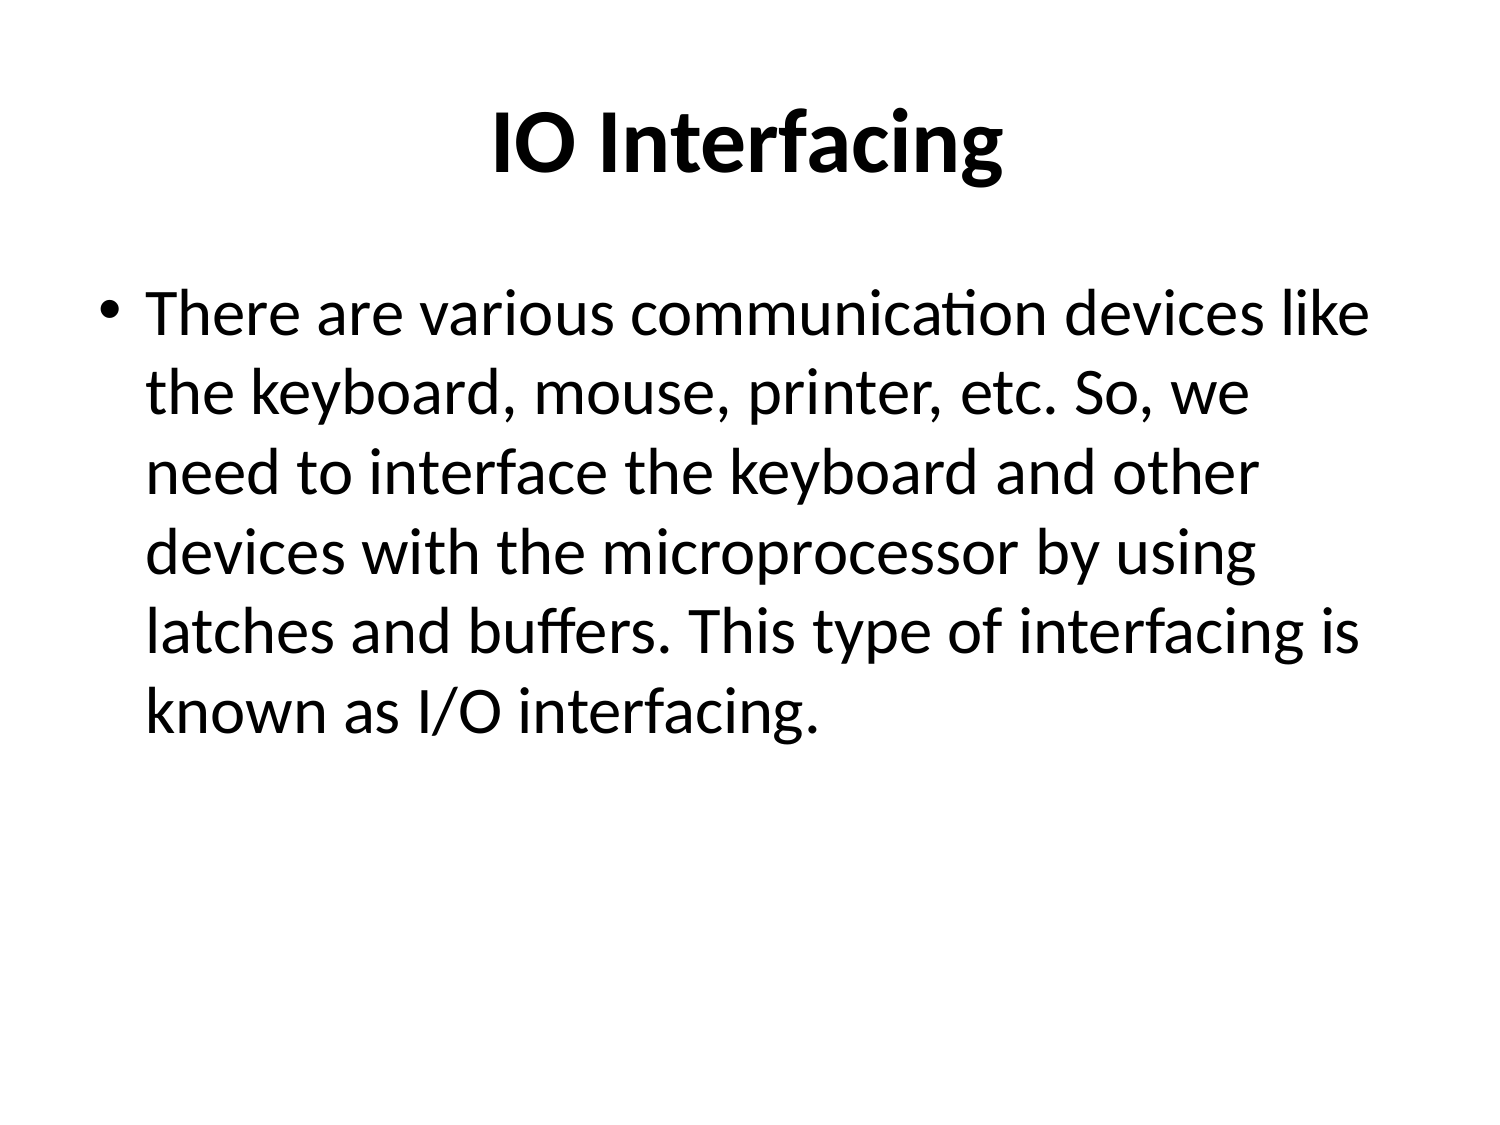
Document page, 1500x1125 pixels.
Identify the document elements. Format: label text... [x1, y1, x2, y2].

text_box There are various communication devices like the keyboard, mouse, printer, etc. So, we need to interface the keyboard and other devices with the microprocessor by using latches and buffers. This type of interfacing is known as I/O interfacing. [96, 263, 1383, 747]
title IO Interfacing [104, 10, 1396, 269]
